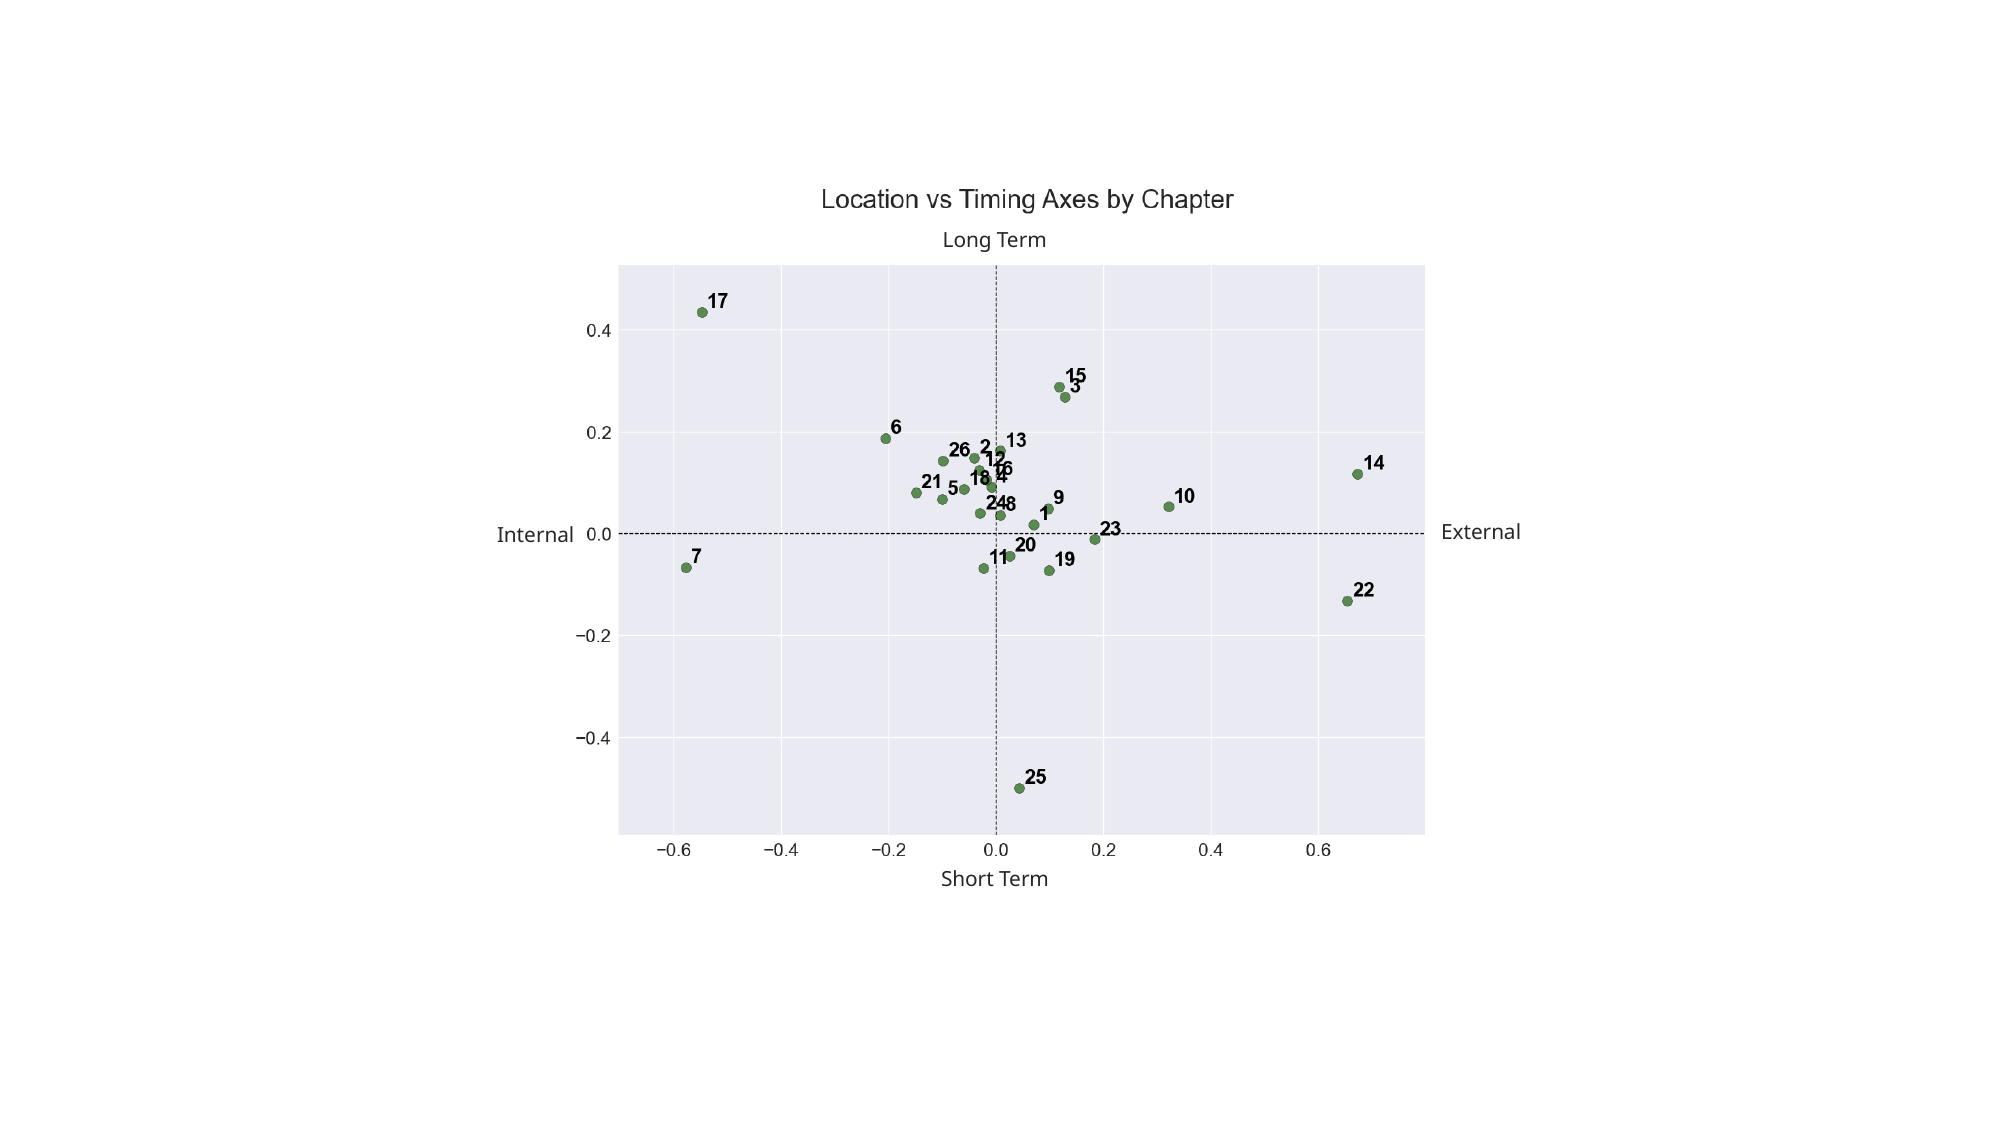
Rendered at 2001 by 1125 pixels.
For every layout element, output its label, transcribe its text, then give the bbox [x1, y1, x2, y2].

text_box Internal [395, 514, 568, 554]
picture [495, 180, 1506, 229]
text_box Long Term [484, 219, 1505, 259]
picture [568, 258, 1432, 867]
text_box Short Term [484, 858, 1506, 899]
text_box External [1432, 511, 2000, 551]
